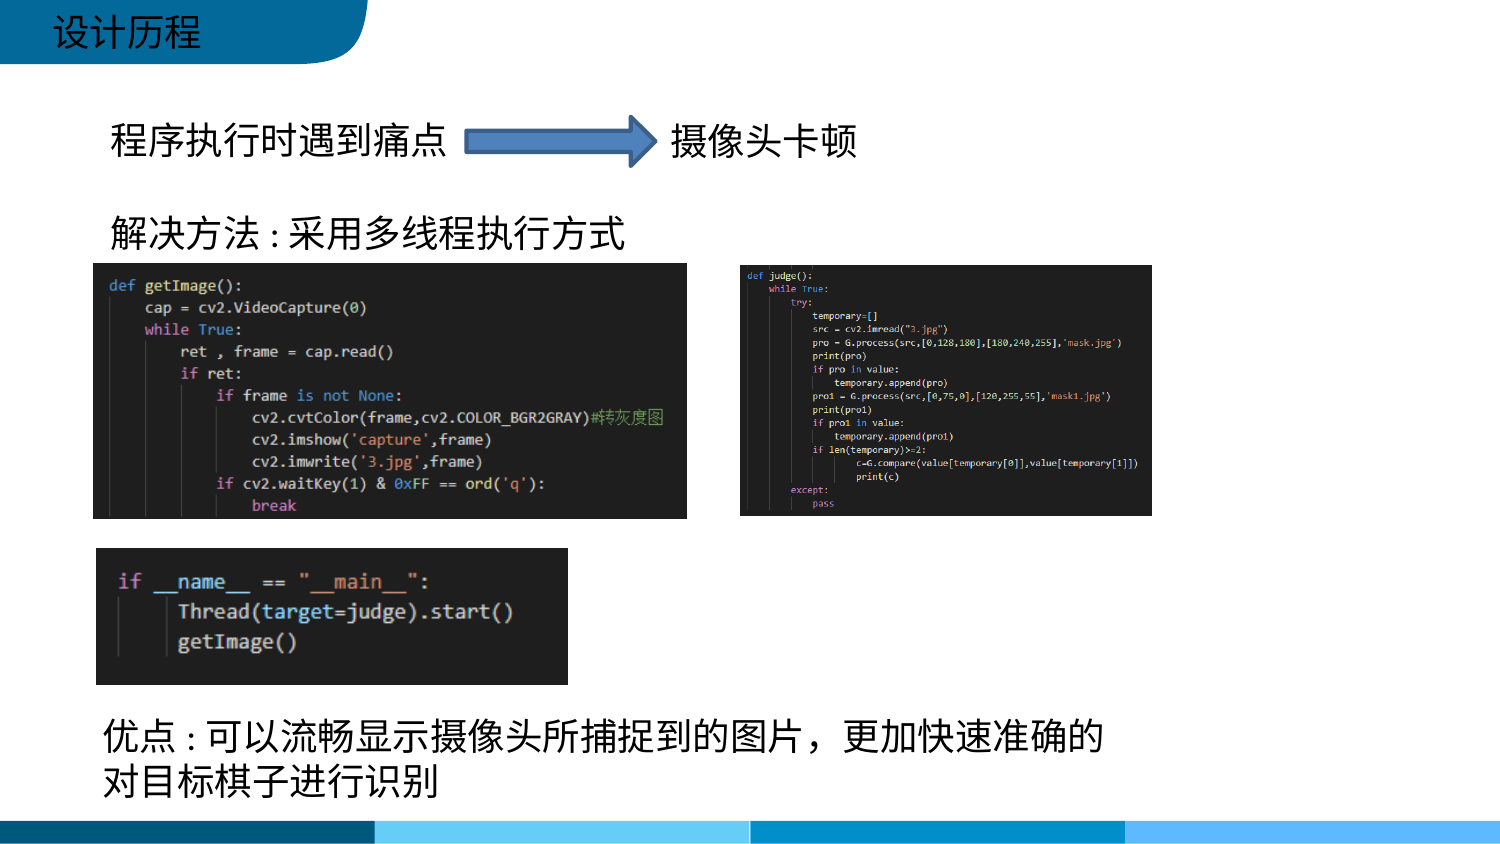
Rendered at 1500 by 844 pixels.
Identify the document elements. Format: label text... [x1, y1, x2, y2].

text_box 优点:可以流畅显示摄像头所捕捉到的图片，更加快速准确的对目标棋子进行识别 [87, 705, 1147, 811]
text_box 摄像头卡顿 [655, 110, 1339, 170]
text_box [0, 0, 368, 65]
picture [739, 264, 1152, 517]
picture [95, 548, 569, 685]
text_box [464, 114, 658, 168]
text_box 程序执行时遇到痛点 [96, 109, 561, 170]
text_box 解决方法:采用多线程执行方式 [96, 202, 687, 262]
picture [93, 262, 687, 519]
